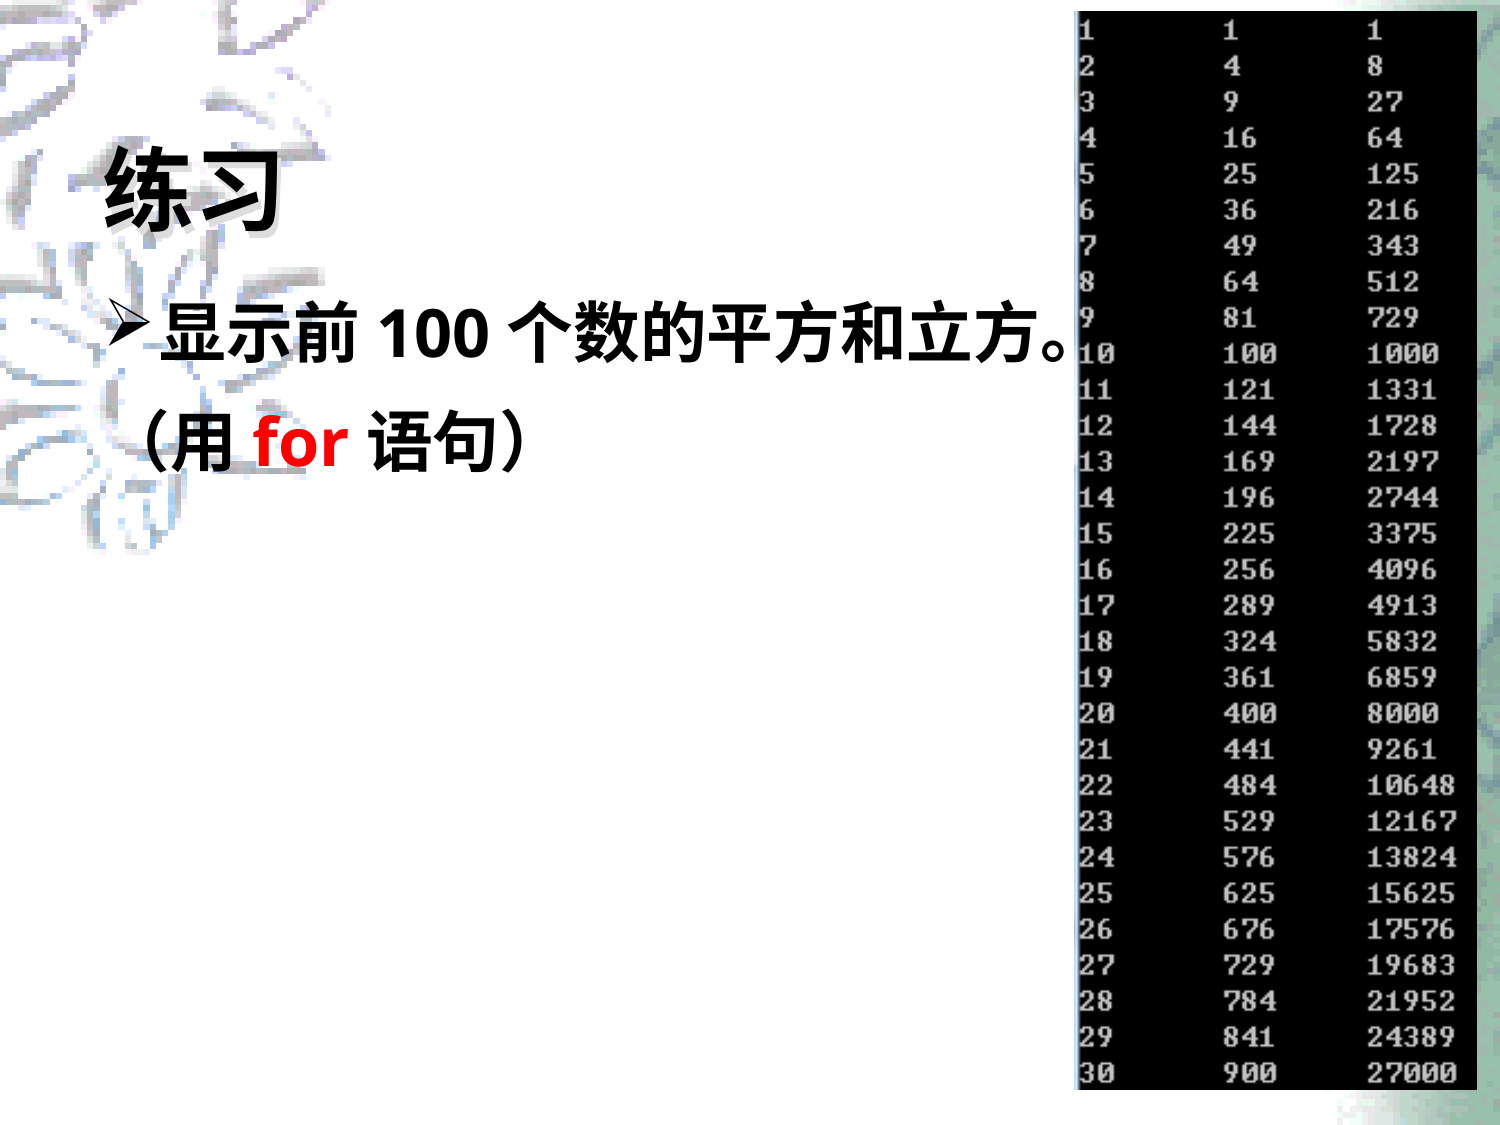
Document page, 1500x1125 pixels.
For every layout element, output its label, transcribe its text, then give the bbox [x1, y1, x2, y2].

title 练习 [87, 125, 1069, 250]
list 显示前100个数的平方和立方。 （用for语句） [88, 267, 1069, 1005]
picture [0, 0, 1500, 1125]
